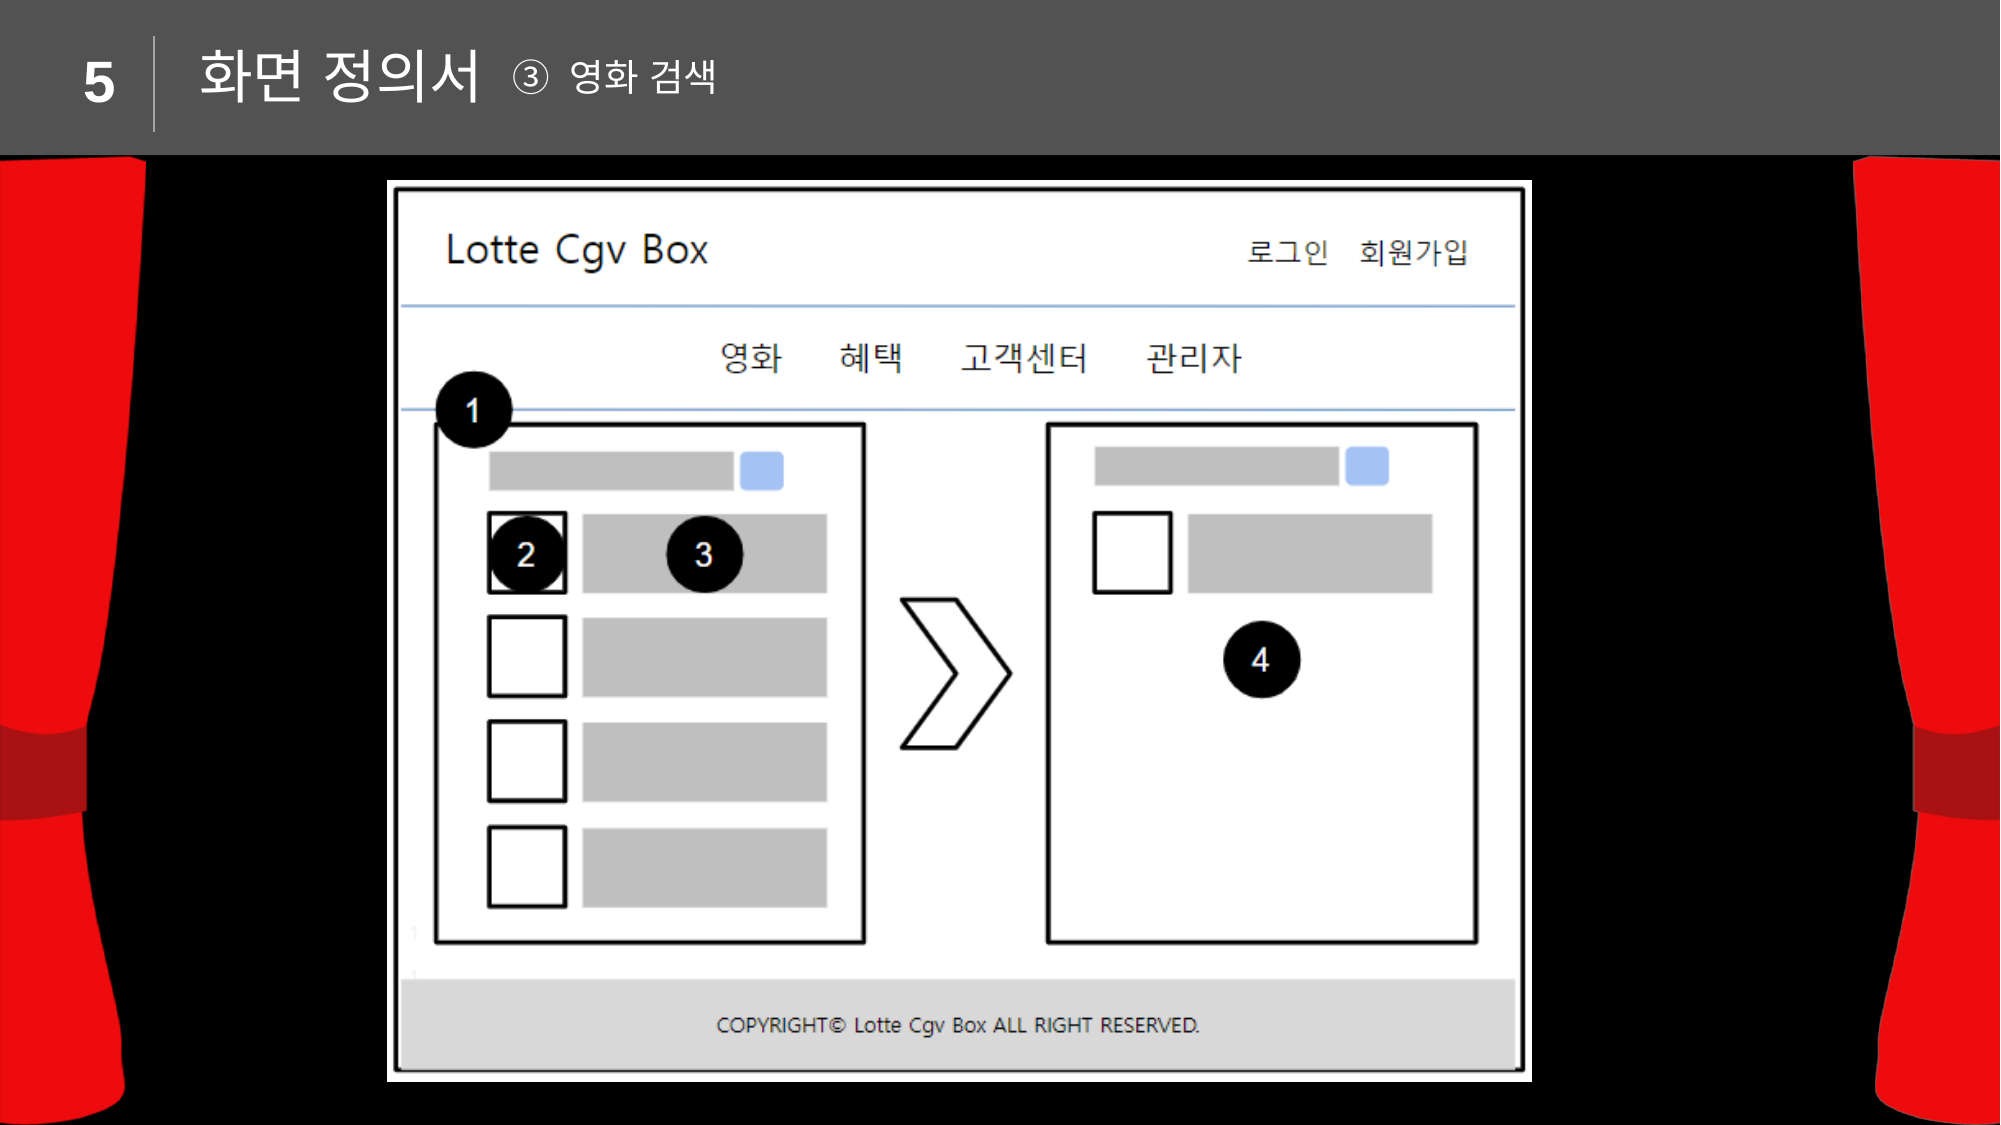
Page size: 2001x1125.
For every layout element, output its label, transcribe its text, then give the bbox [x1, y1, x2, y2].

text_box ③ 영화 검색 [498, 46, 1220, 122]
text_box [0, 0, 2000, 156]
picture [1853, 154, 2000, 1125]
picture [387, 179, 1532, 1083]
picture [0, 154, 146, 1125]
text_box 화면 정의서 [115, 33, 499, 120]
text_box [68, 35, 155, 132]
